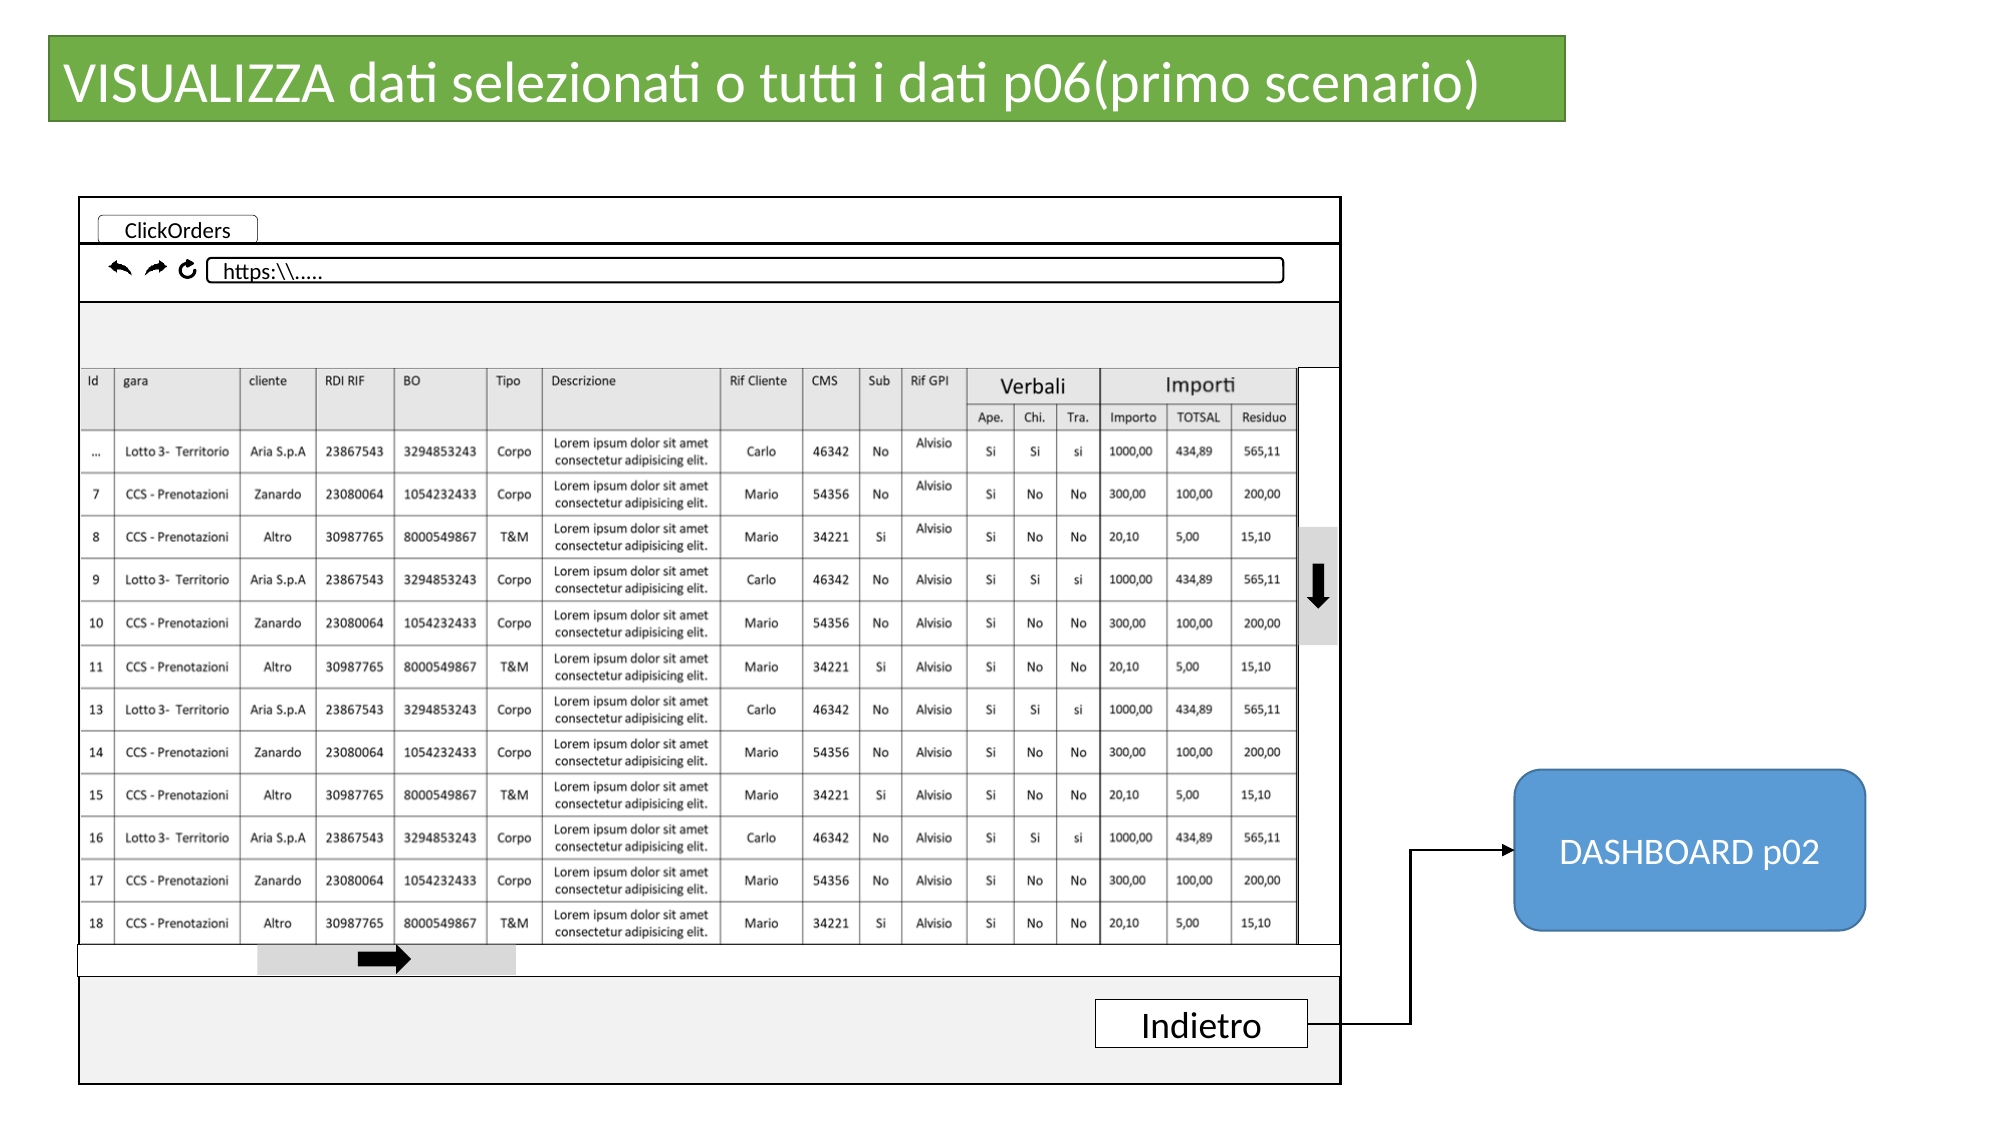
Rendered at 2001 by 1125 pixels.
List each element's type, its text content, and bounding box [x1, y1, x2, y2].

text_box [356, 945, 413, 977]
picture [81, 367, 1301, 945]
text_box [77, 943, 1307, 978]
text_box VISUALIZZA dati selezionati o tutti i dati p06(primo scenario) [48, 35, 1566, 122]
text_box [78, 196, 1342, 301]
text_box [256, 945, 395, 976]
picture [142, 254, 169, 281]
text_box [1301, 526, 1339, 646]
text_box [1297, 366, 1340, 943]
text_box DASHBOARD p02 [1513, 768, 1867, 932]
text_box https:\\..... [206, 256, 1285, 284]
text_box [78, 301, 1342, 943]
text_box [397, 945, 517, 976]
picture [177, 259, 198, 280]
picture [106, 254, 134, 281]
text_box ClickOrders [97, 214, 259, 242]
text_box [78, 978, 1342, 1085]
text_box Indietro [1094, 999, 1308, 1048]
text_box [1307, 850, 1515, 1024]
text_box [1304, 562, 1333, 611]
